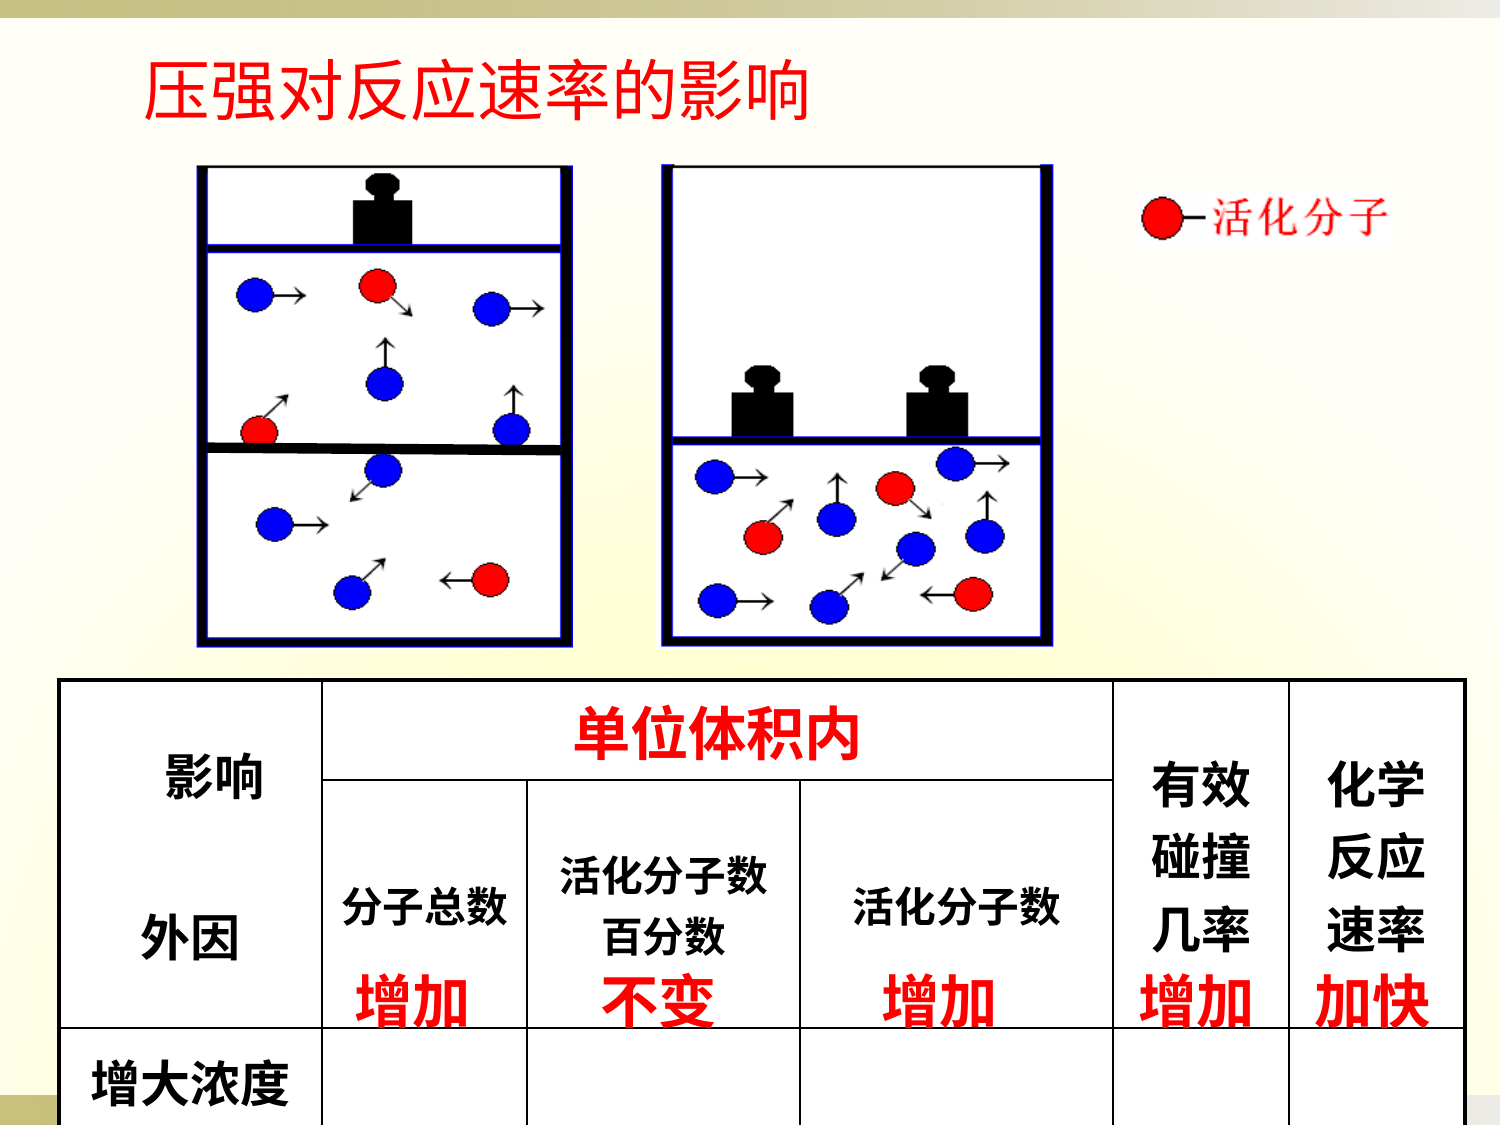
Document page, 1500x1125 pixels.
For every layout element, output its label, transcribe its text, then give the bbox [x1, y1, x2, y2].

table_header 单位体积内 [323, 682, 1112, 779]
table_cell [528, 1029, 799, 1125]
text_box 不变 [585, 957, 752, 1043]
table_cell [1290, 1029, 1463, 1125]
table_cell 活化分子数百分数 [528, 781, 799, 1027]
table_header 影响 外因 [61, 682, 321, 1027]
text_box 压强对反应速率的影响 [53, 11, 903, 166]
table_cell [1114, 1029, 1288, 1125]
table_header 化学反应速率 [1290, 682, 1463, 1027]
table_cell [323, 1029, 526, 1125]
table_cell [801, 1029, 1112, 1125]
text_box 加快 [1299, 957, 1465, 1043]
text_box 增加 [867, 957, 1033, 1043]
picture [1136, 188, 1395, 245]
table_header 有效碰撞几率 [1114, 682, 1288, 1027]
picture [194, 163, 574, 649]
text_box 增加 [339, 957, 506, 1043]
table_cell 分子总数 [323, 781, 526, 1027]
table_cell 活化分子数 [801, 781, 1112, 1027]
table_cell 增大浓度 [61, 1029, 321, 1125]
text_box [655, 163, 1055, 650]
text_box 增加 [1123, 957, 1289, 1043]
